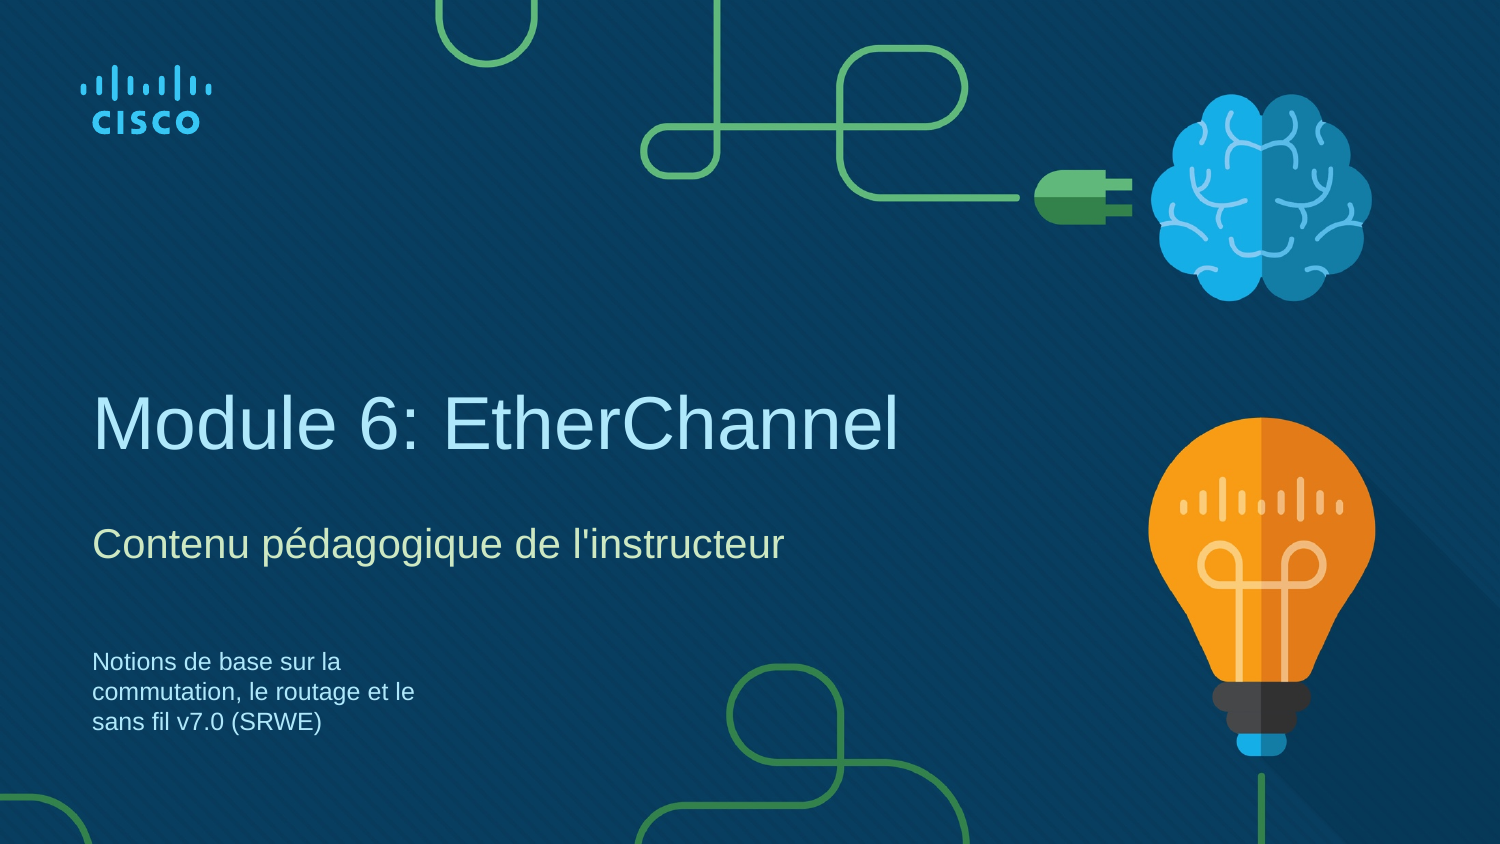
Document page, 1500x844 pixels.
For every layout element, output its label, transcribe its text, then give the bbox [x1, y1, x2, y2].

picture [0, 0, 1500, 844]
subtitle Notions de base sur la commutation, le routage et le sans fil v7.0 (SRWE) [77, 624, 466, 773]
list Contenu pédagogique de l'instructeur [77, 513, 1049, 563]
title Module 6: EtherChannel [77, 200, 1153, 474]
